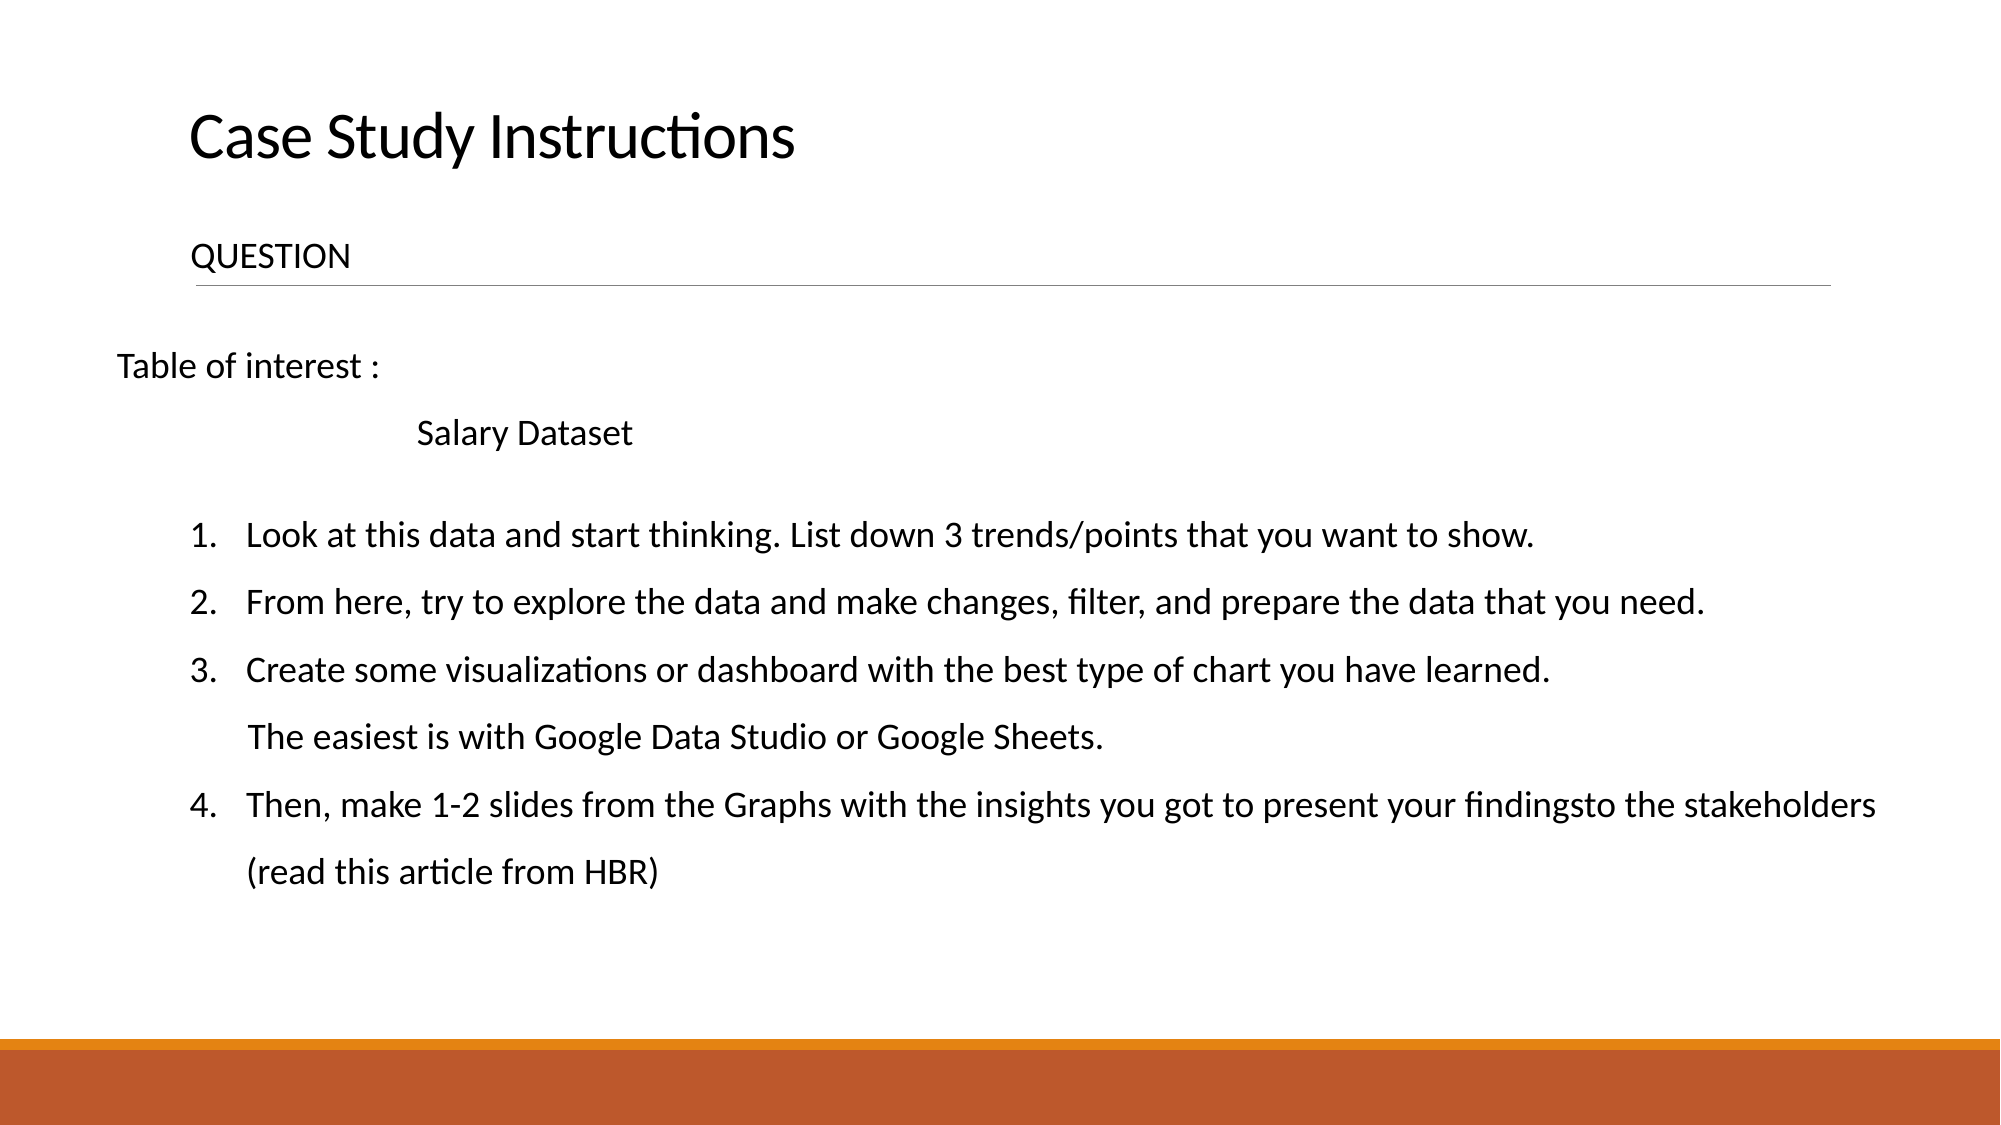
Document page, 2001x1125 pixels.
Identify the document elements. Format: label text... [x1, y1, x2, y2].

text_box Look at this data and start thinking. List down 3 trends/points that you want to show. From here, try to explore the data and make changes, filter, and prepare the data that you need. Create some visualizations or dashboard with the best type of chart you have learned. The easiest is with Google Data Studio or Google Sheets. Then, make 1-2 slides from the Graphs with the insights you got to present your findingsto the stakeholders (read this article from HBR) [174, 479, 1952, 900]
text_box Table of interest : Salary Dataset [102, 310, 649, 461]
text_box QUESTION [175, 223, 367, 284]
title Case Study Instructions [174, 55, 1825, 180]
